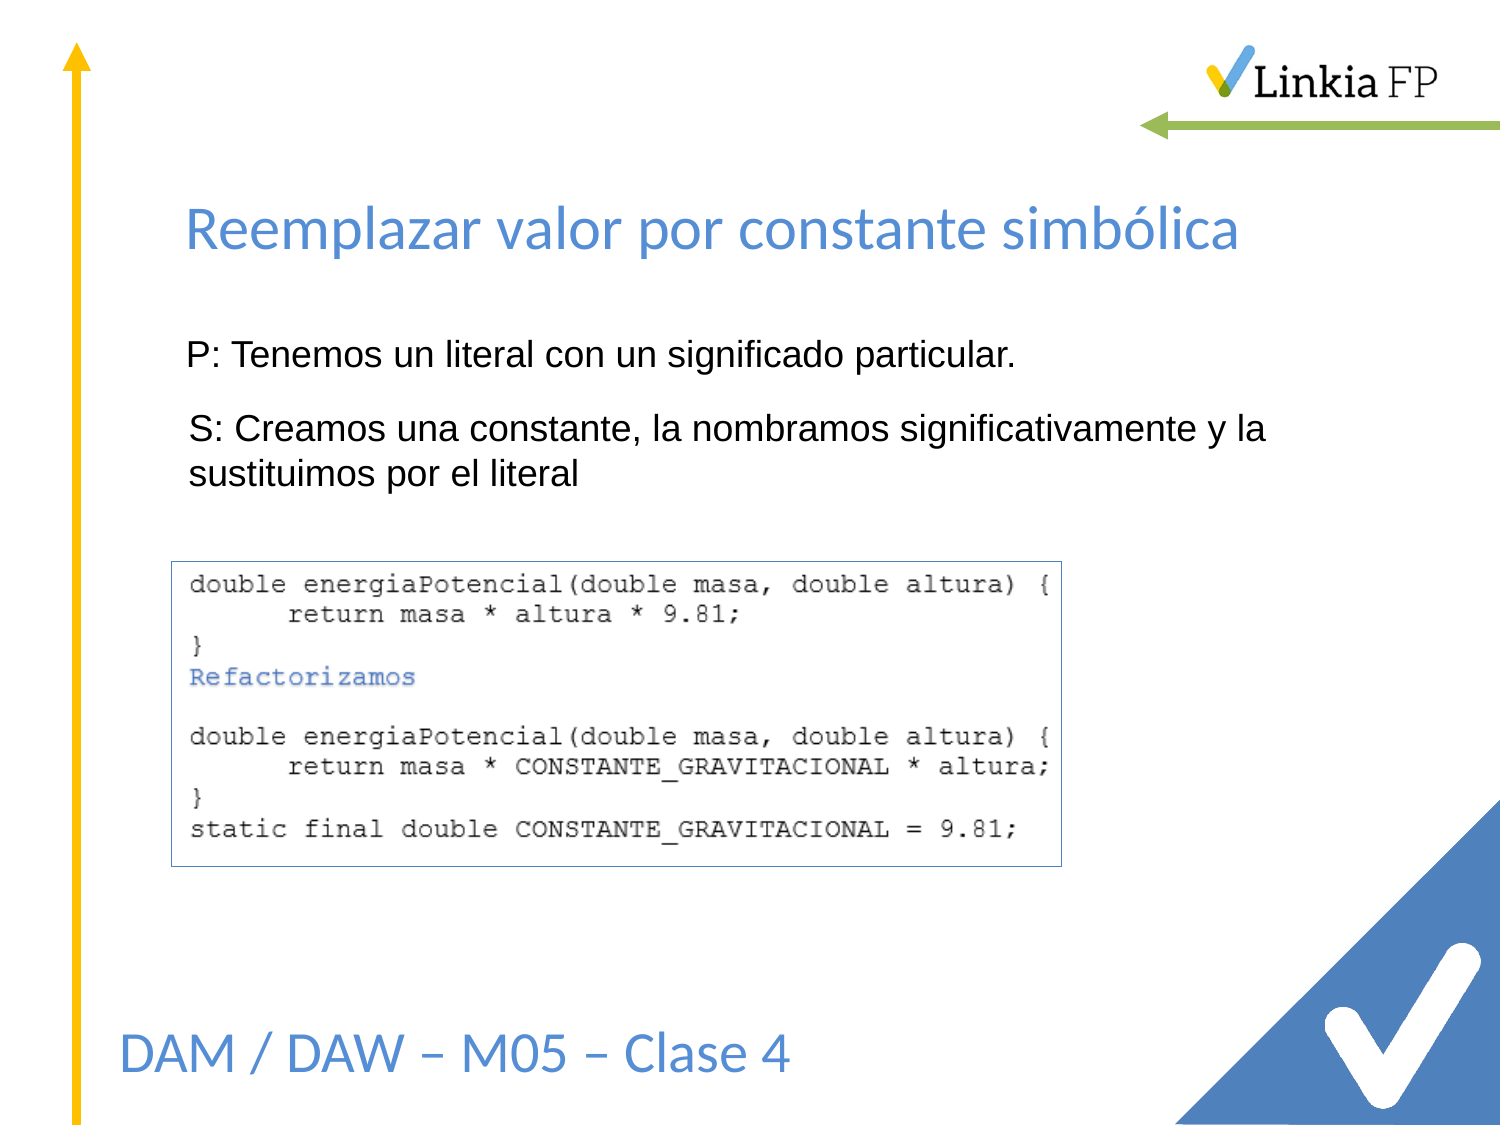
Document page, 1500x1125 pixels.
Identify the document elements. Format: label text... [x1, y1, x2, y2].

text_box S: Creamos una constante, la nombramos significativamente y la sustituimos por el literal [173, 397, 1341, 502]
picture [1316, 940, 1490, 1116]
text_box P: Tenemos un literal con un significado particular. [171, 300, 1376, 383]
text_box Reemplazar valor por constante simbólica [171, 180, 1412, 270]
text_box DAM / DAW – M05 – Clase 4 [104, 1006, 1038, 1094]
picture [170, 561, 1063, 867]
picture [1198, 42, 1449, 99]
